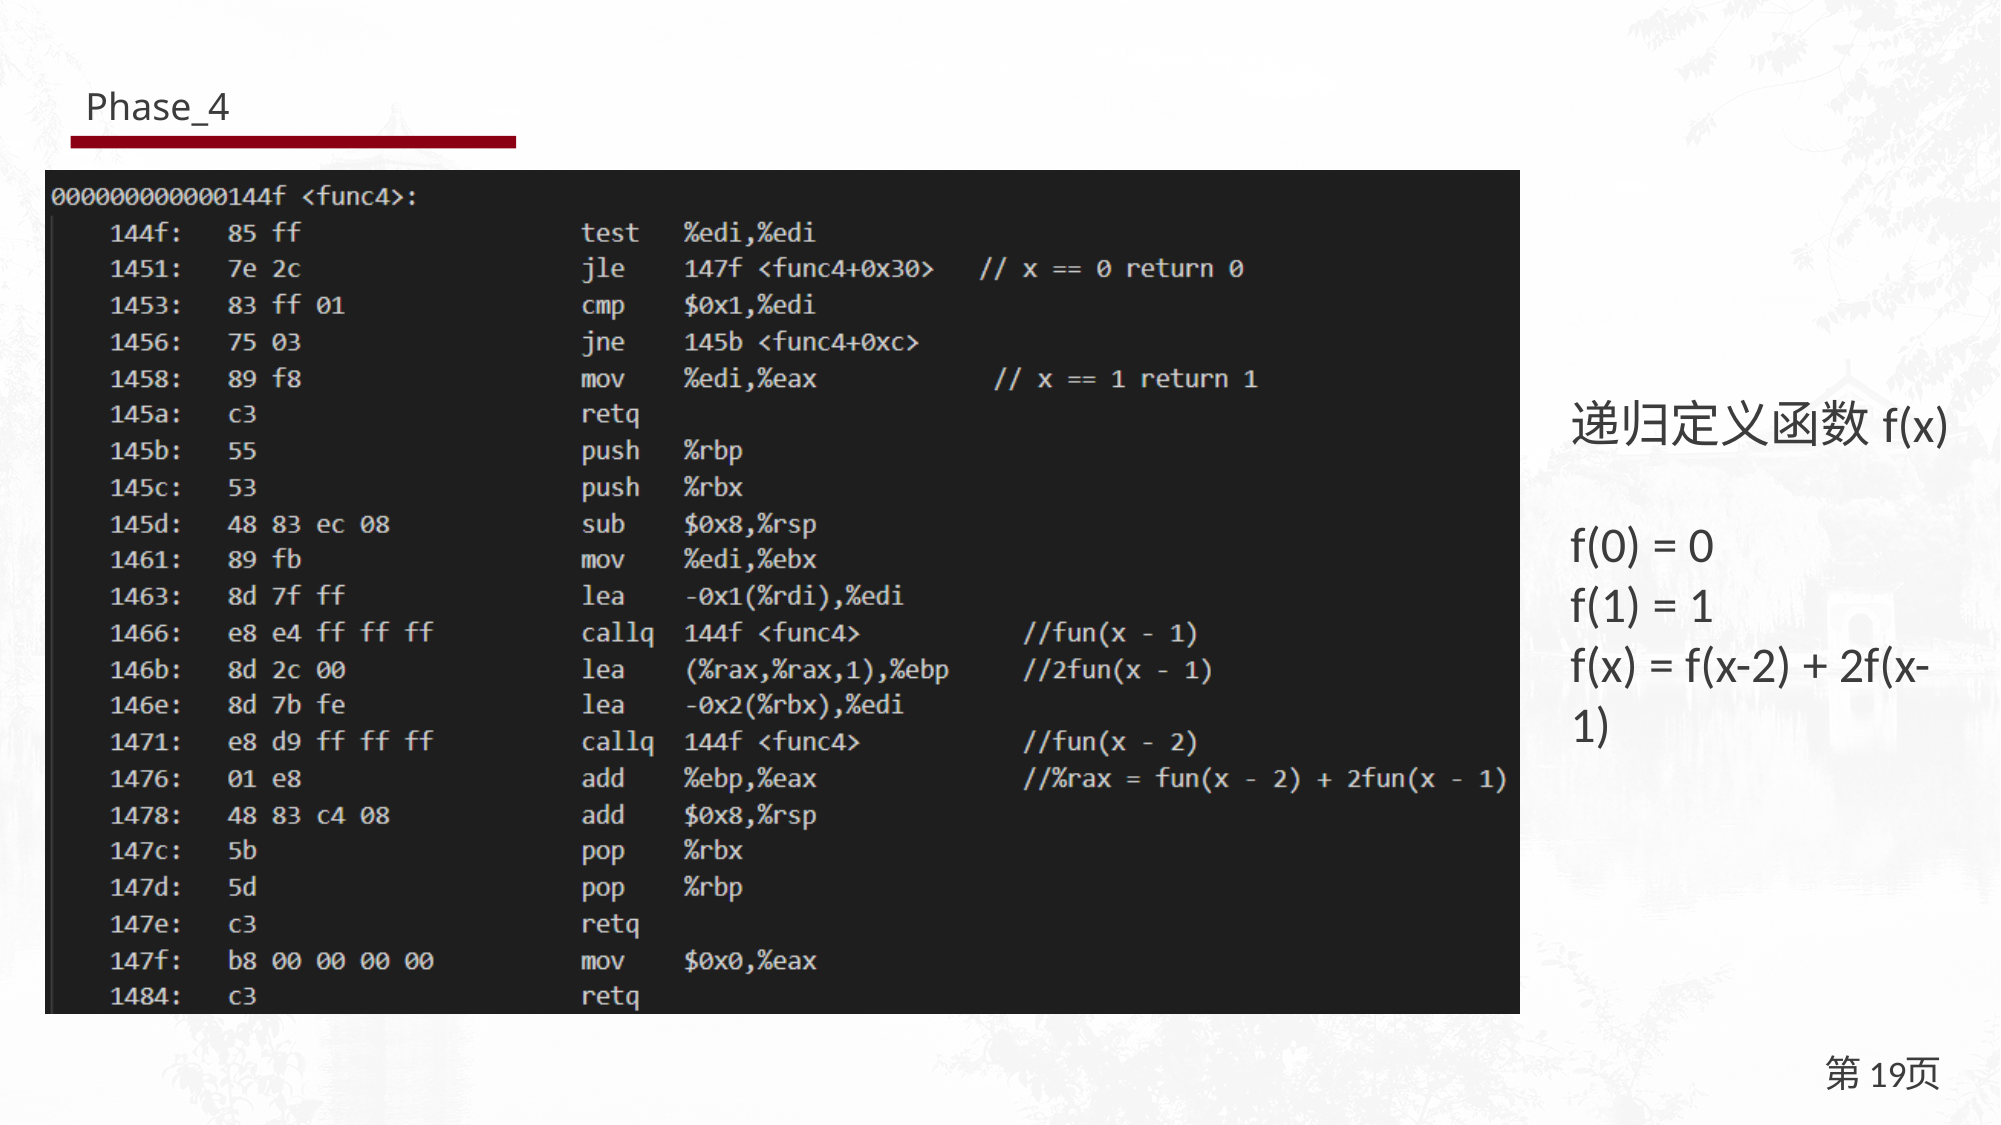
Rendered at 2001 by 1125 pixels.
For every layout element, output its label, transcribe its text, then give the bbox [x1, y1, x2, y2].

picture [0, 0, 2001, 1125]
text_box [69, 135, 517, 149]
text_box 递归定义函数f(x) f(0) = 0 f(1) = 1 f(x) = f(x-2) + 2f(x-1) [1555, 384, 1984, 760]
slide_number 19 [1769, 1042, 2000, 1103]
text_box Phase_4 [70, 75, 1074, 136]
